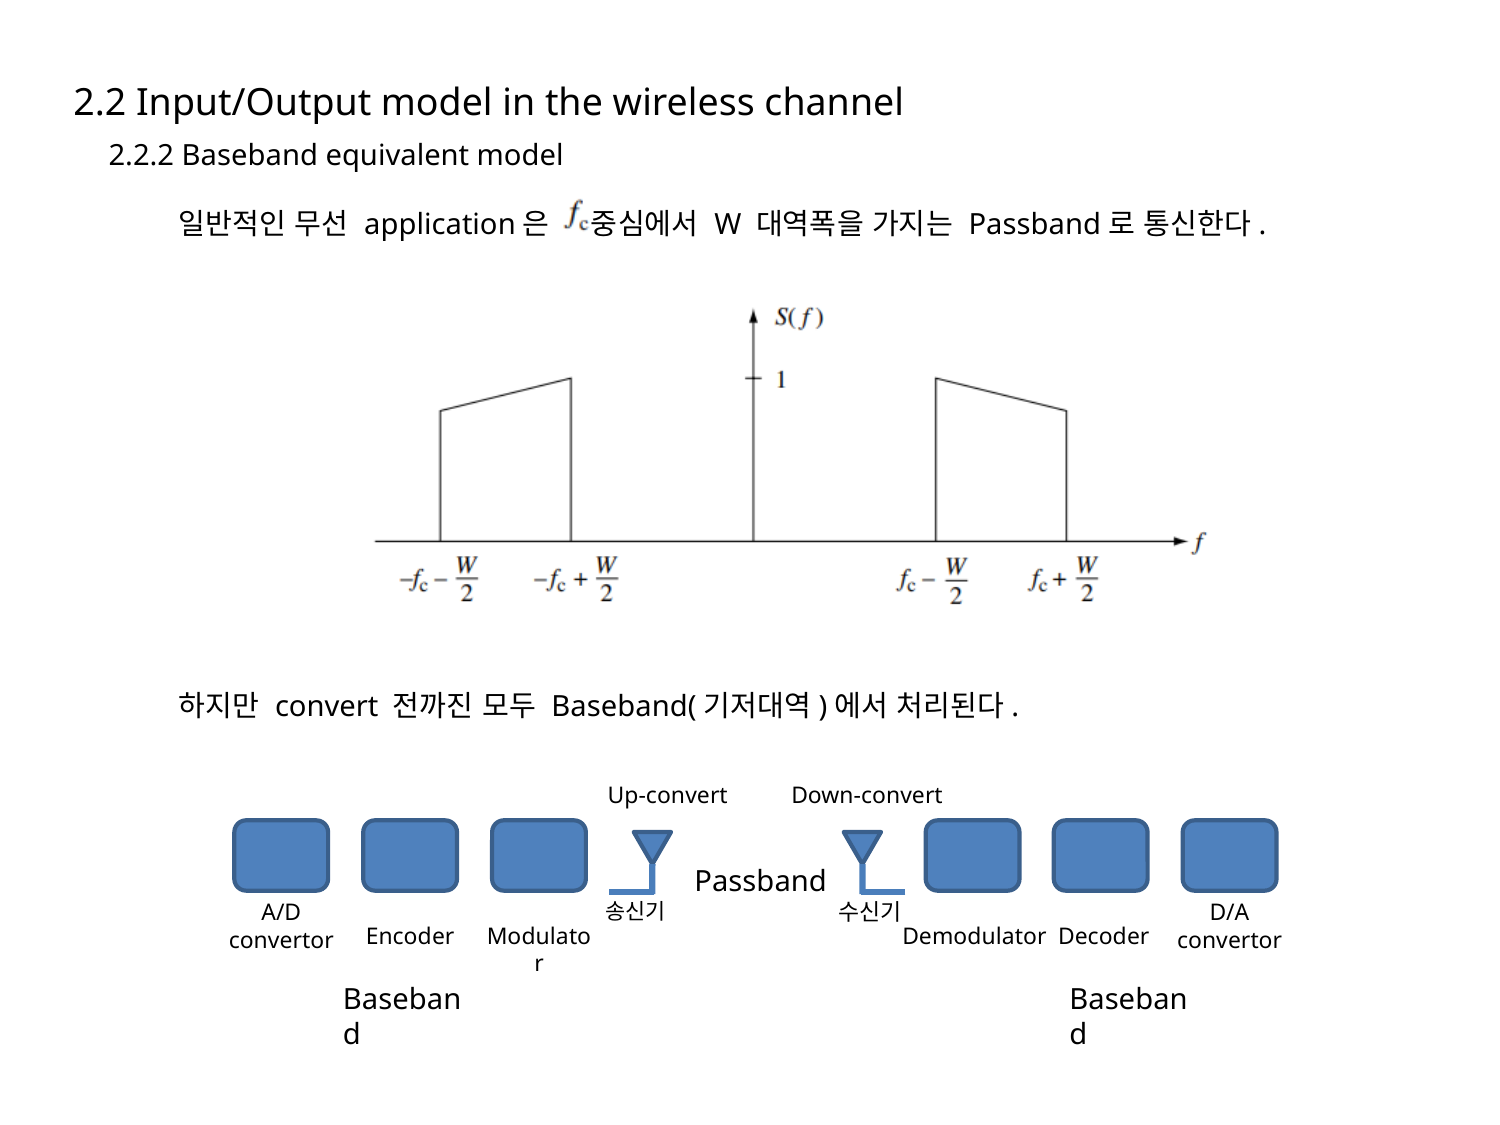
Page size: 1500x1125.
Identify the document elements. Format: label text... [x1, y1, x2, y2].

text_box [489, 818, 588, 893]
picture [559, 193, 591, 235]
text_box Down-convert [761, 773, 973, 816]
text_box 2.2 Input/Output model in the wireless channel [58, 70, 1254, 130]
text_box Baseband [328, 972, 493, 1058]
text_box 하지만 convert 전까진 모두 Baseband(기저대역)에서 처리된다. [163, 679, 1289, 730]
text_box Up-convert [585, 773, 750, 816]
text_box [820, 831, 881, 934]
text_box [361, 818, 460, 893]
picture [339, 283, 1219, 622]
text_box Baseband [1054, 972, 1219, 1058]
text_box Modulator [468, 913, 610, 984]
text_box [232, 818, 331, 890]
text_box Encoder [339, 914, 468, 957]
text_box 2.2.2 Baseband equivalent model [93, 128, 1289, 179]
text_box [585, 831, 686, 934]
text_box 일반적인 무선 application은 중심에서 W 대역폭을 가지는 Passband로 통신한다. [163, 197, 1289, 248]
text_box Passband [690, 855, 814, 906]
text_box A/D convertor [210, 890, 352, 961]
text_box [886, 820, 1301, 962]
